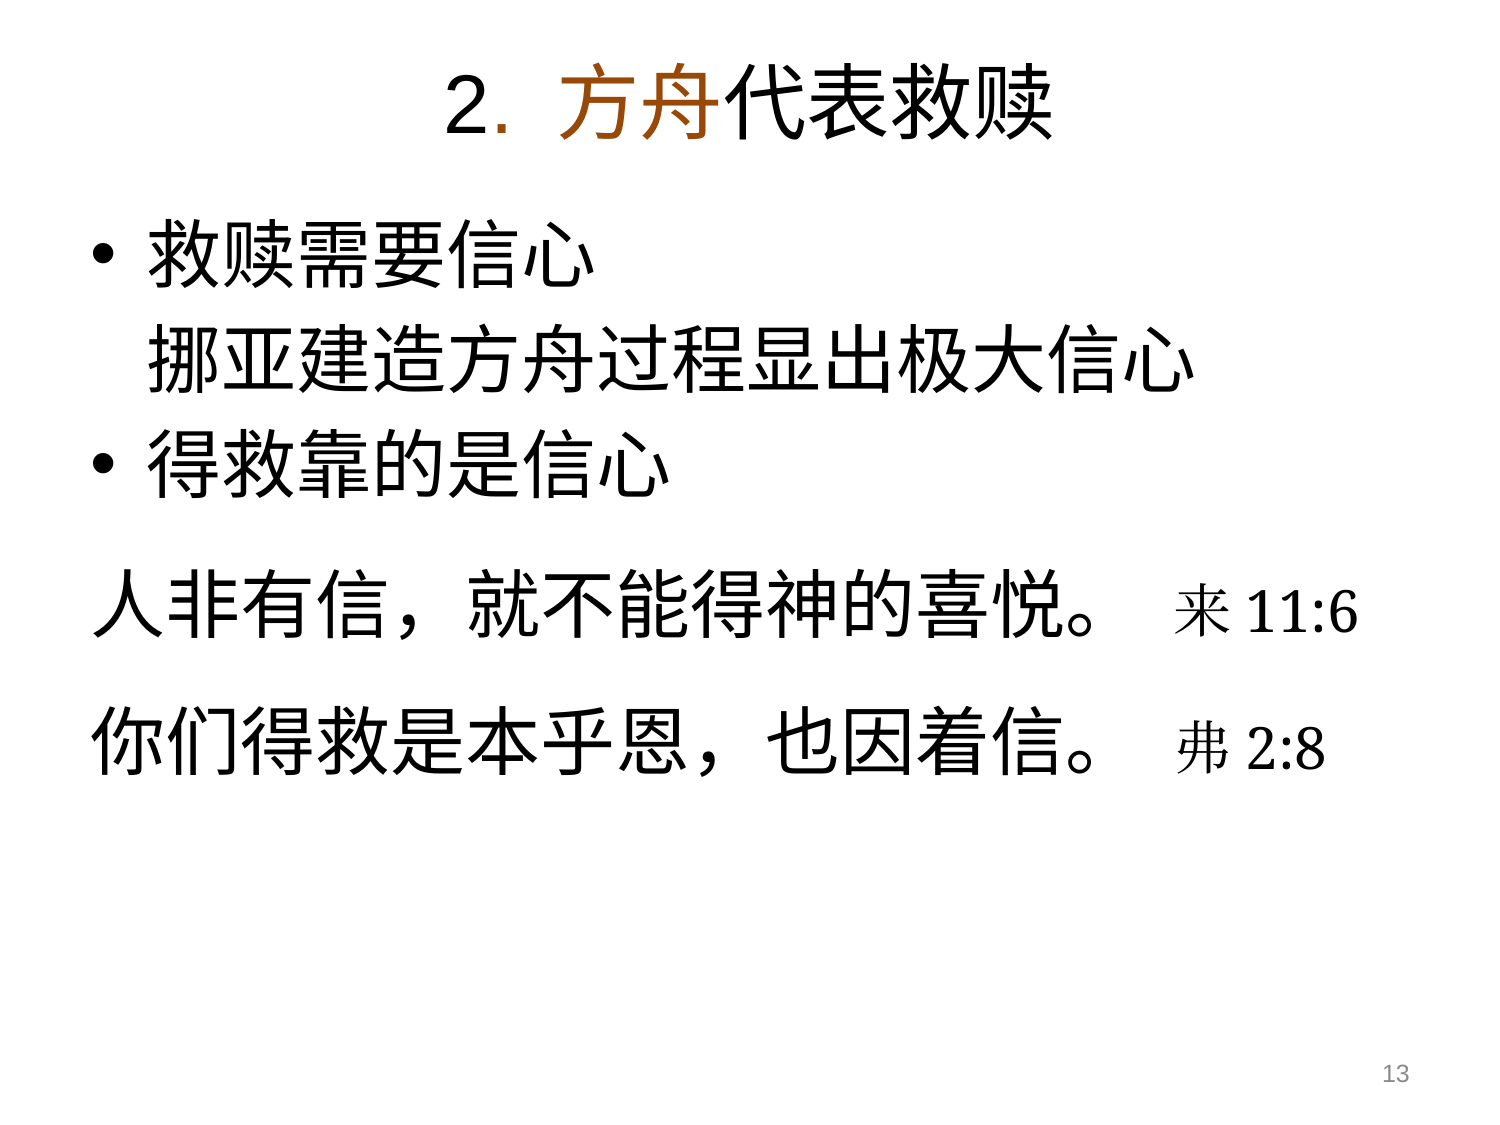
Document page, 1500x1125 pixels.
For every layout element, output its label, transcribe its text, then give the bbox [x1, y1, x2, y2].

list 救赎需要信心 挪亚建造方舟过程显出极大信心 得救靠的是信心 人非有信，就不能得神的喜悦。 来11:6 你们得救是本乎恩，也因着信。 弗2:8 [75, 200, 1425, 1005]
slide_number 13 [1074, 1042, 1425, 1103]
title 2. 方舟代表救赎 [0, 0, 1500, 200]
